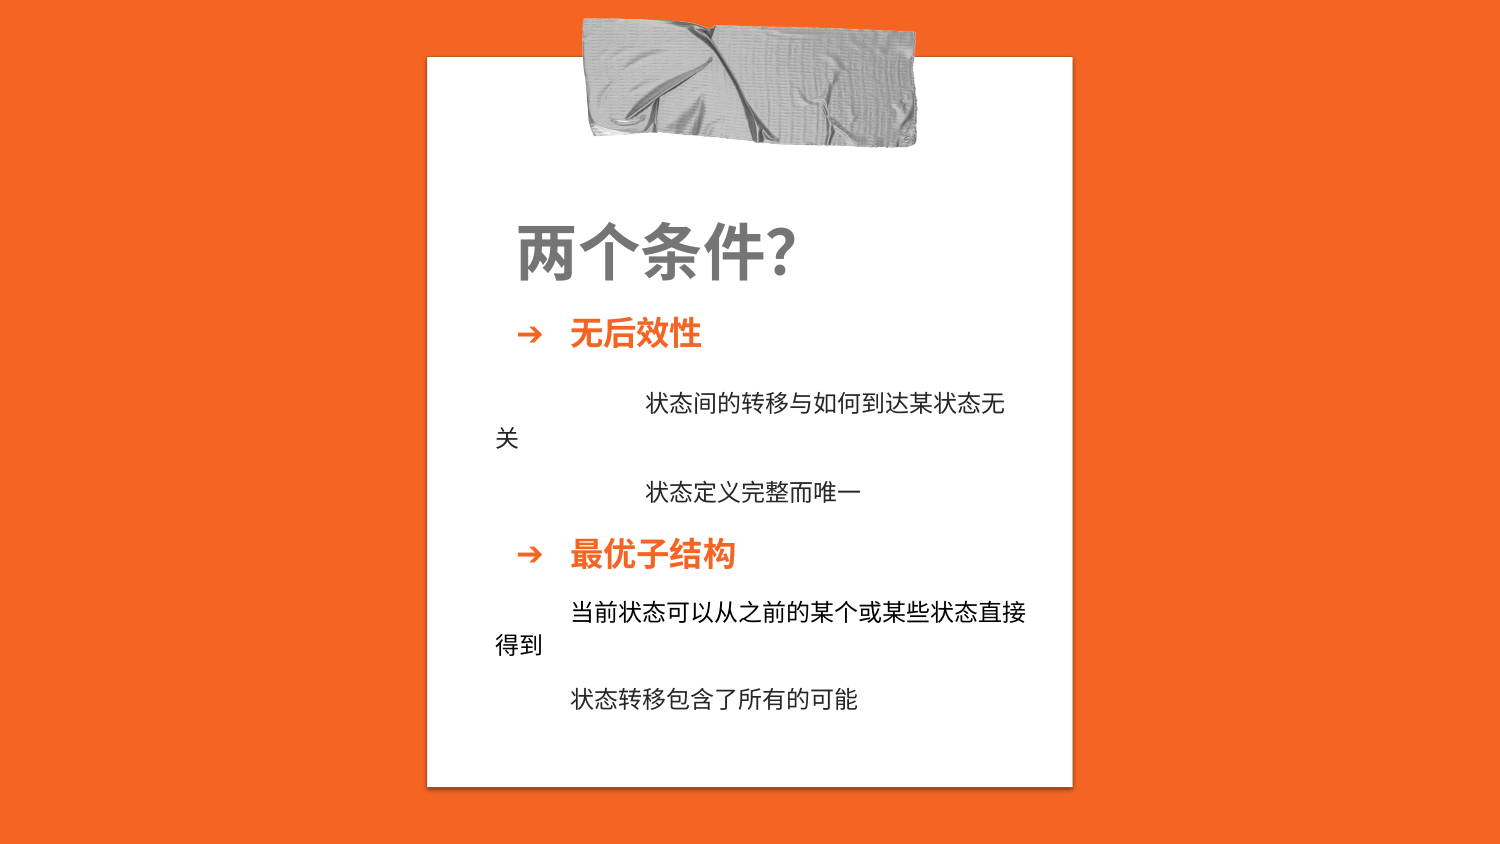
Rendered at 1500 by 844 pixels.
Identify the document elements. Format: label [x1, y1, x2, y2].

picture [400, 16, 1100, 818]
